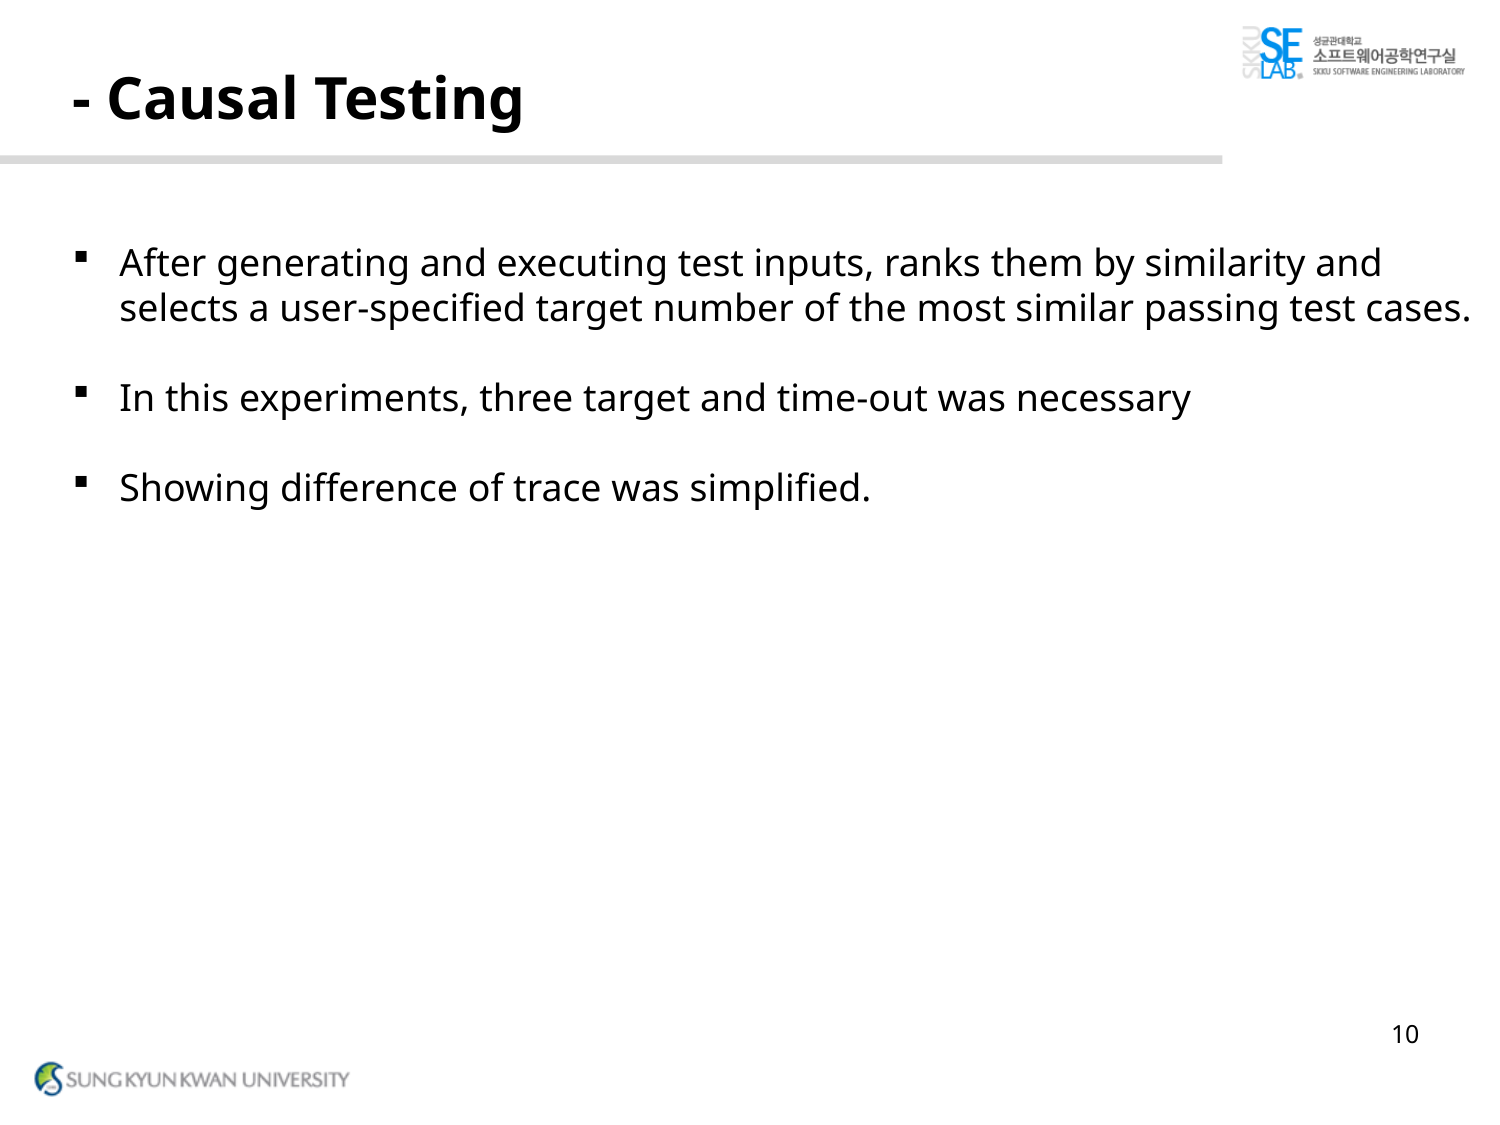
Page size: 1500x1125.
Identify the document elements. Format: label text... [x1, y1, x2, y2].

slide_number 10 [1076, 1011, 1428, 1059]
picture [1391, 0, 1500, 134]
text_box After generating and executing test inputs, ranks them by similarity and selects a user-specified target number of the most similar passing test cases. In this experiments, three target and time-out was necessary Showing difference of trace was simplified. [64, 231, 1500, 517]
picture [17, 1046, 366, 1110]
title - Causal Testing [64, 0, 1391, 194]
